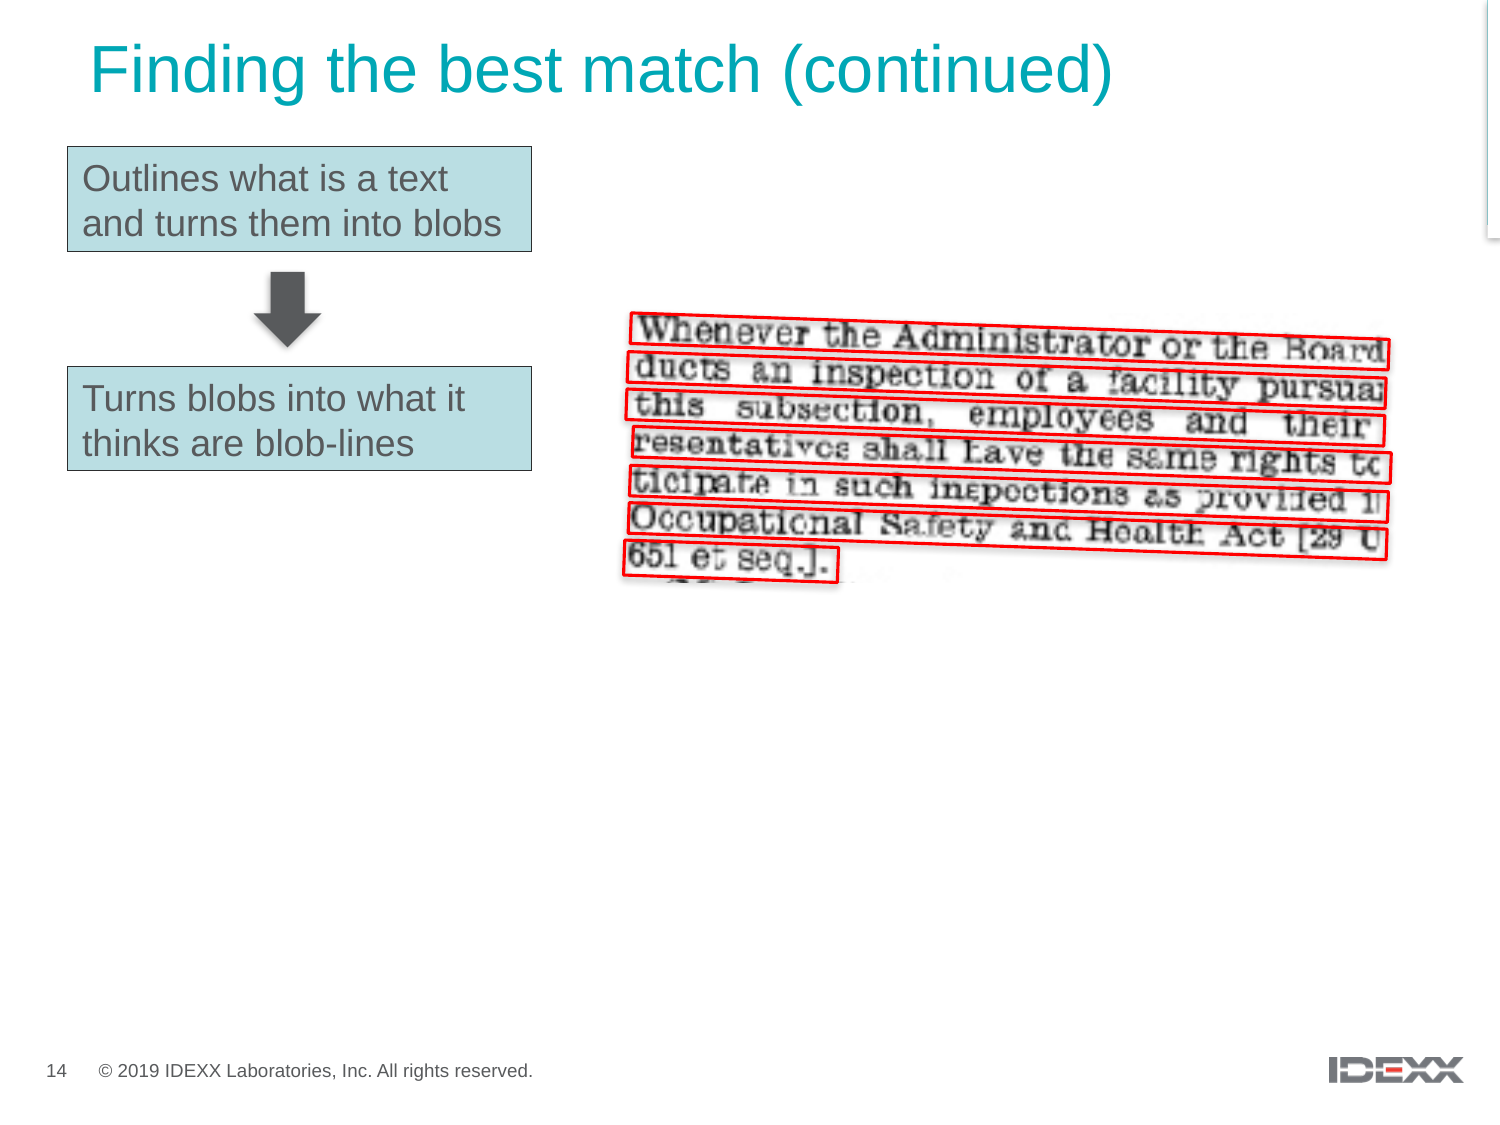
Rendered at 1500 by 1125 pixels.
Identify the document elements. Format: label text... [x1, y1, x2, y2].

text_box Finding the best match (continued) [74, 18, 1425, 206]
text_box Outlines what is a text and turns them into blobs [67, 146, 532, 252]
text_box Turns blobs into what it thinks are blob-lines [67, 366, 532, 471]
text_box [252, 271, 323, 348]
picture [1329, 1057, 1464, 1083]
picture [626, 312, 1422, 583]
